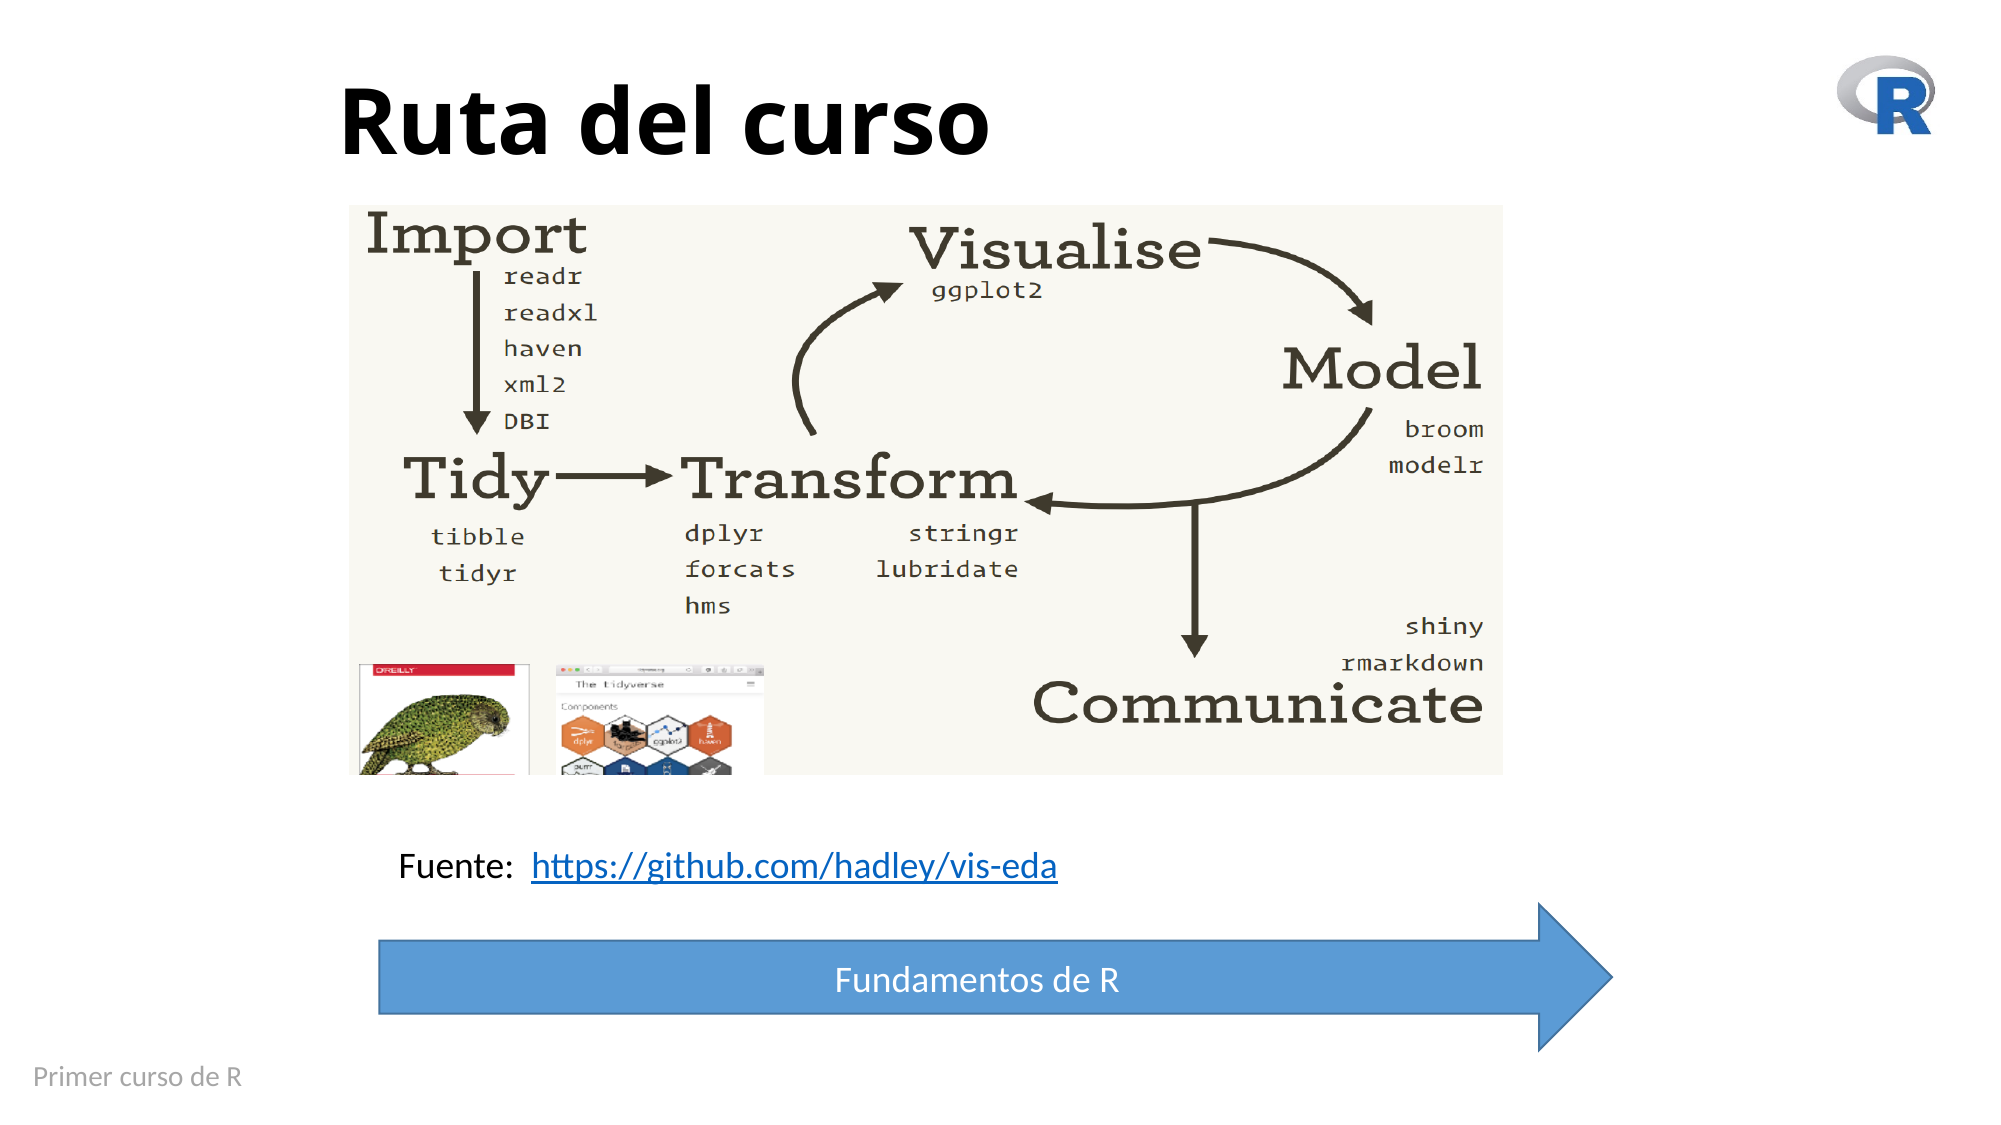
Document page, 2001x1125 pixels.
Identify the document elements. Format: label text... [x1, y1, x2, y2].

text_box Fundamentos de R [378, 901, 1614, 1053]
title Ruta del curso [322, 53, 1779, 196]
picture [1831, 47, 1940, 172]
text_box Primer curso de R [18, 1050, 258, 1100]
picture [348, 205, 1503, 775]
text_box Fuente: https://github.com/hadley/vis-eda [383, 833, 1074, 894]
